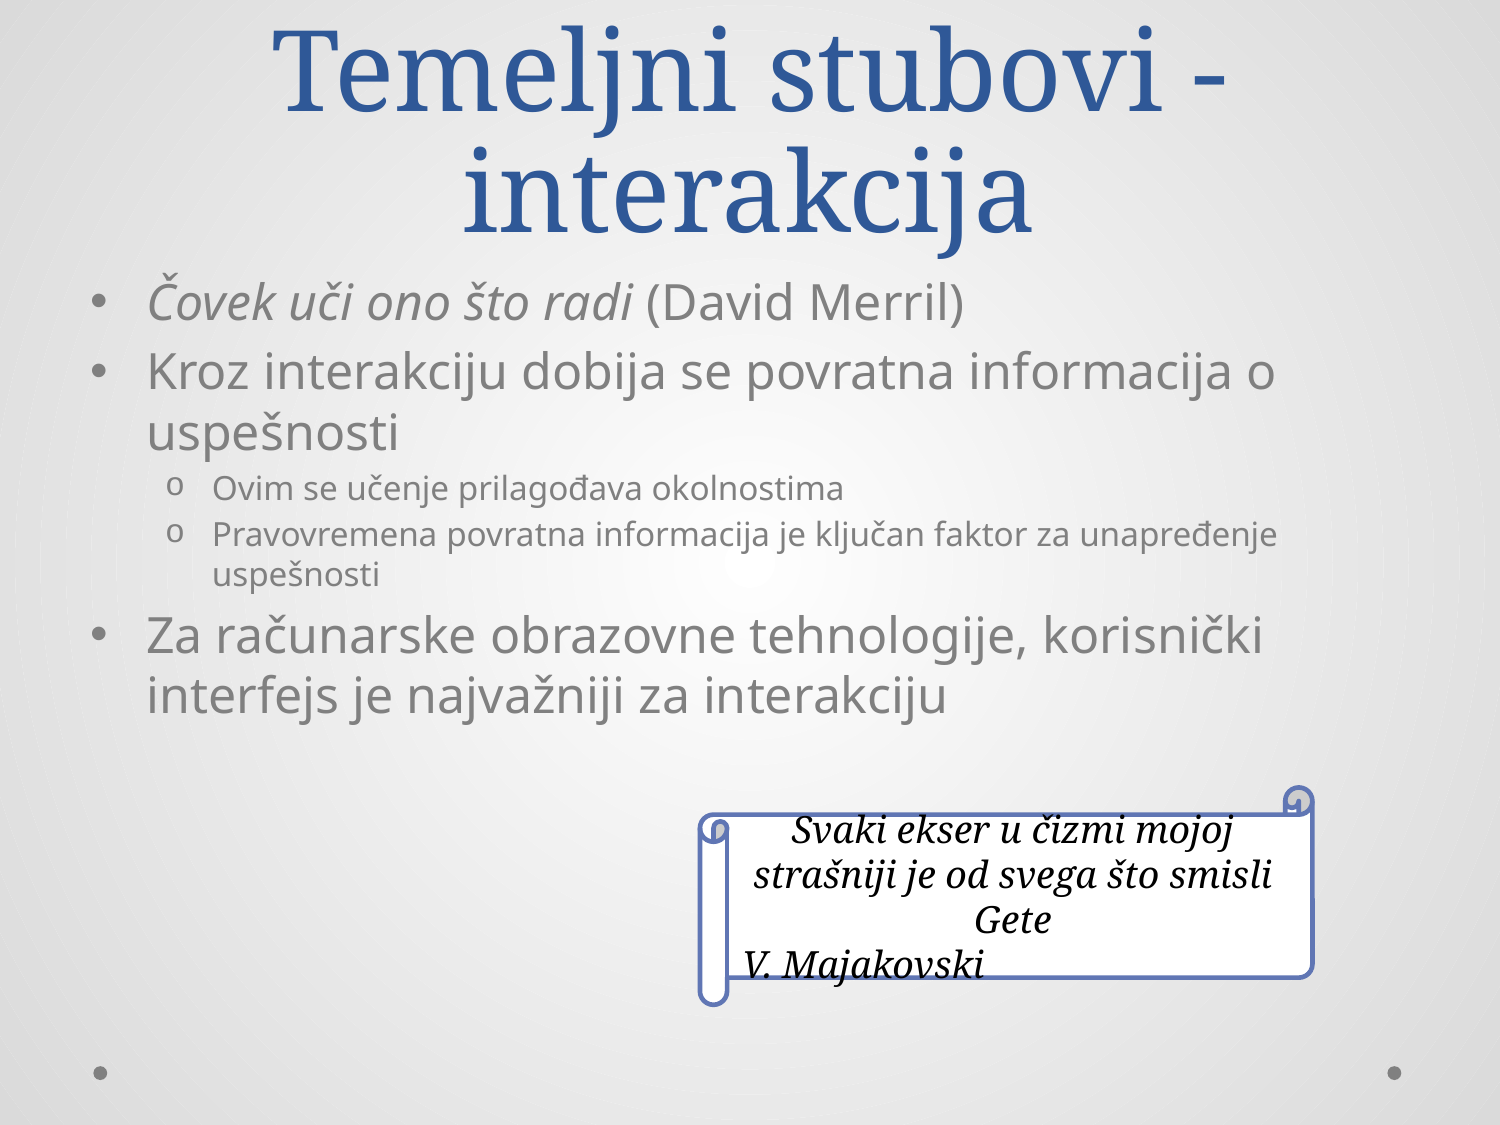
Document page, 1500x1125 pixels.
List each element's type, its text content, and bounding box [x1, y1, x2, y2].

list Čovek uči ono što radi (David Merril) Kroz interakciju dobija se povratna informacija o uspešnosti Ovim se učenje prilagođava okolnostima Pravovremena povratna informacija je ključan faktor za unapređenje uspešnosti Za računarske obrazovne tehnologije, korisnički interfejs je najvažniji za interakciju [75, 262, 1425, 1005]
title Temeljni stubovi - interakcija [75, 0, 1425, 262]
text_box Svaki ekser u čizmi mojoj strašniji je od svega što smisli Gete V. Majakovski [697, 785, 1315, 1008]
